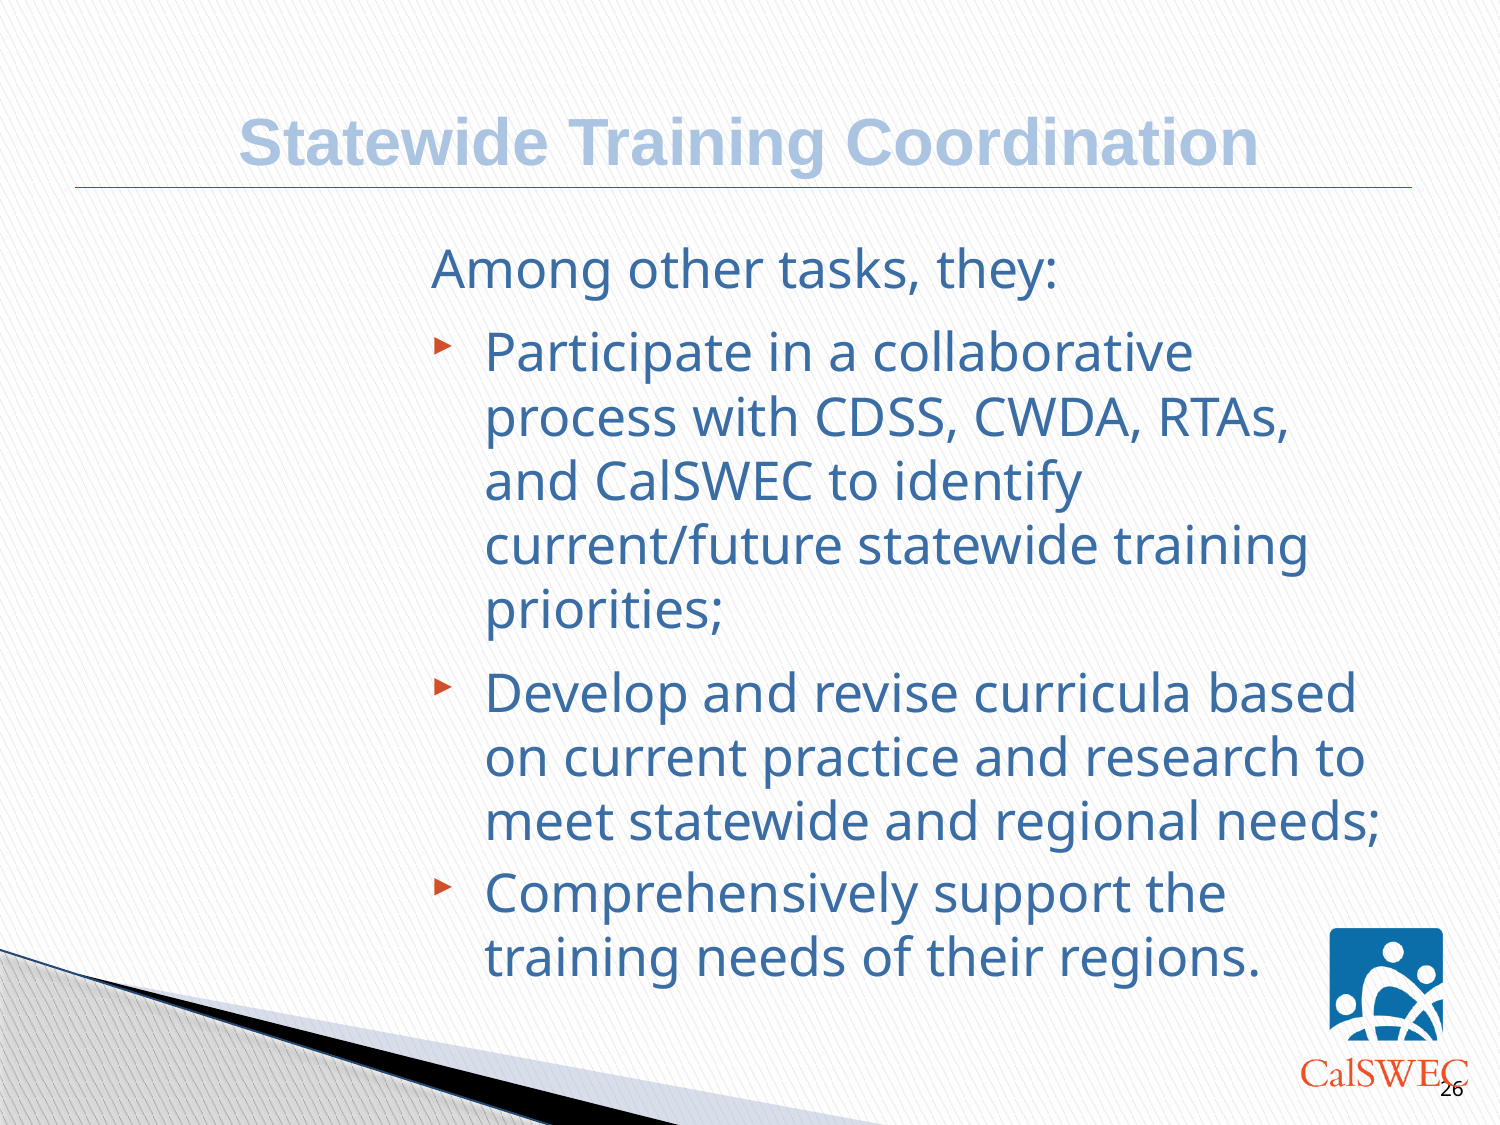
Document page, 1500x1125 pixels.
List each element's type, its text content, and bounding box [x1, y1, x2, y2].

title Statewide Training Coordination [75, 45, 1425, 233]
picture [1299, 924, 1470, 1091]
slide_number 26 [1418, 1051, 1479, 1112]
list Among other tasks, they: Participate in a collaborative process with CDSS, CWDA, RTAs, and CalSWEC to identify current/future statewide training priorities; Develop and revise curricula based on current practice and research to meet statewide and regional needs; Comprehensively support the training needs of their regions. [399, 227, 1413, 1050]
